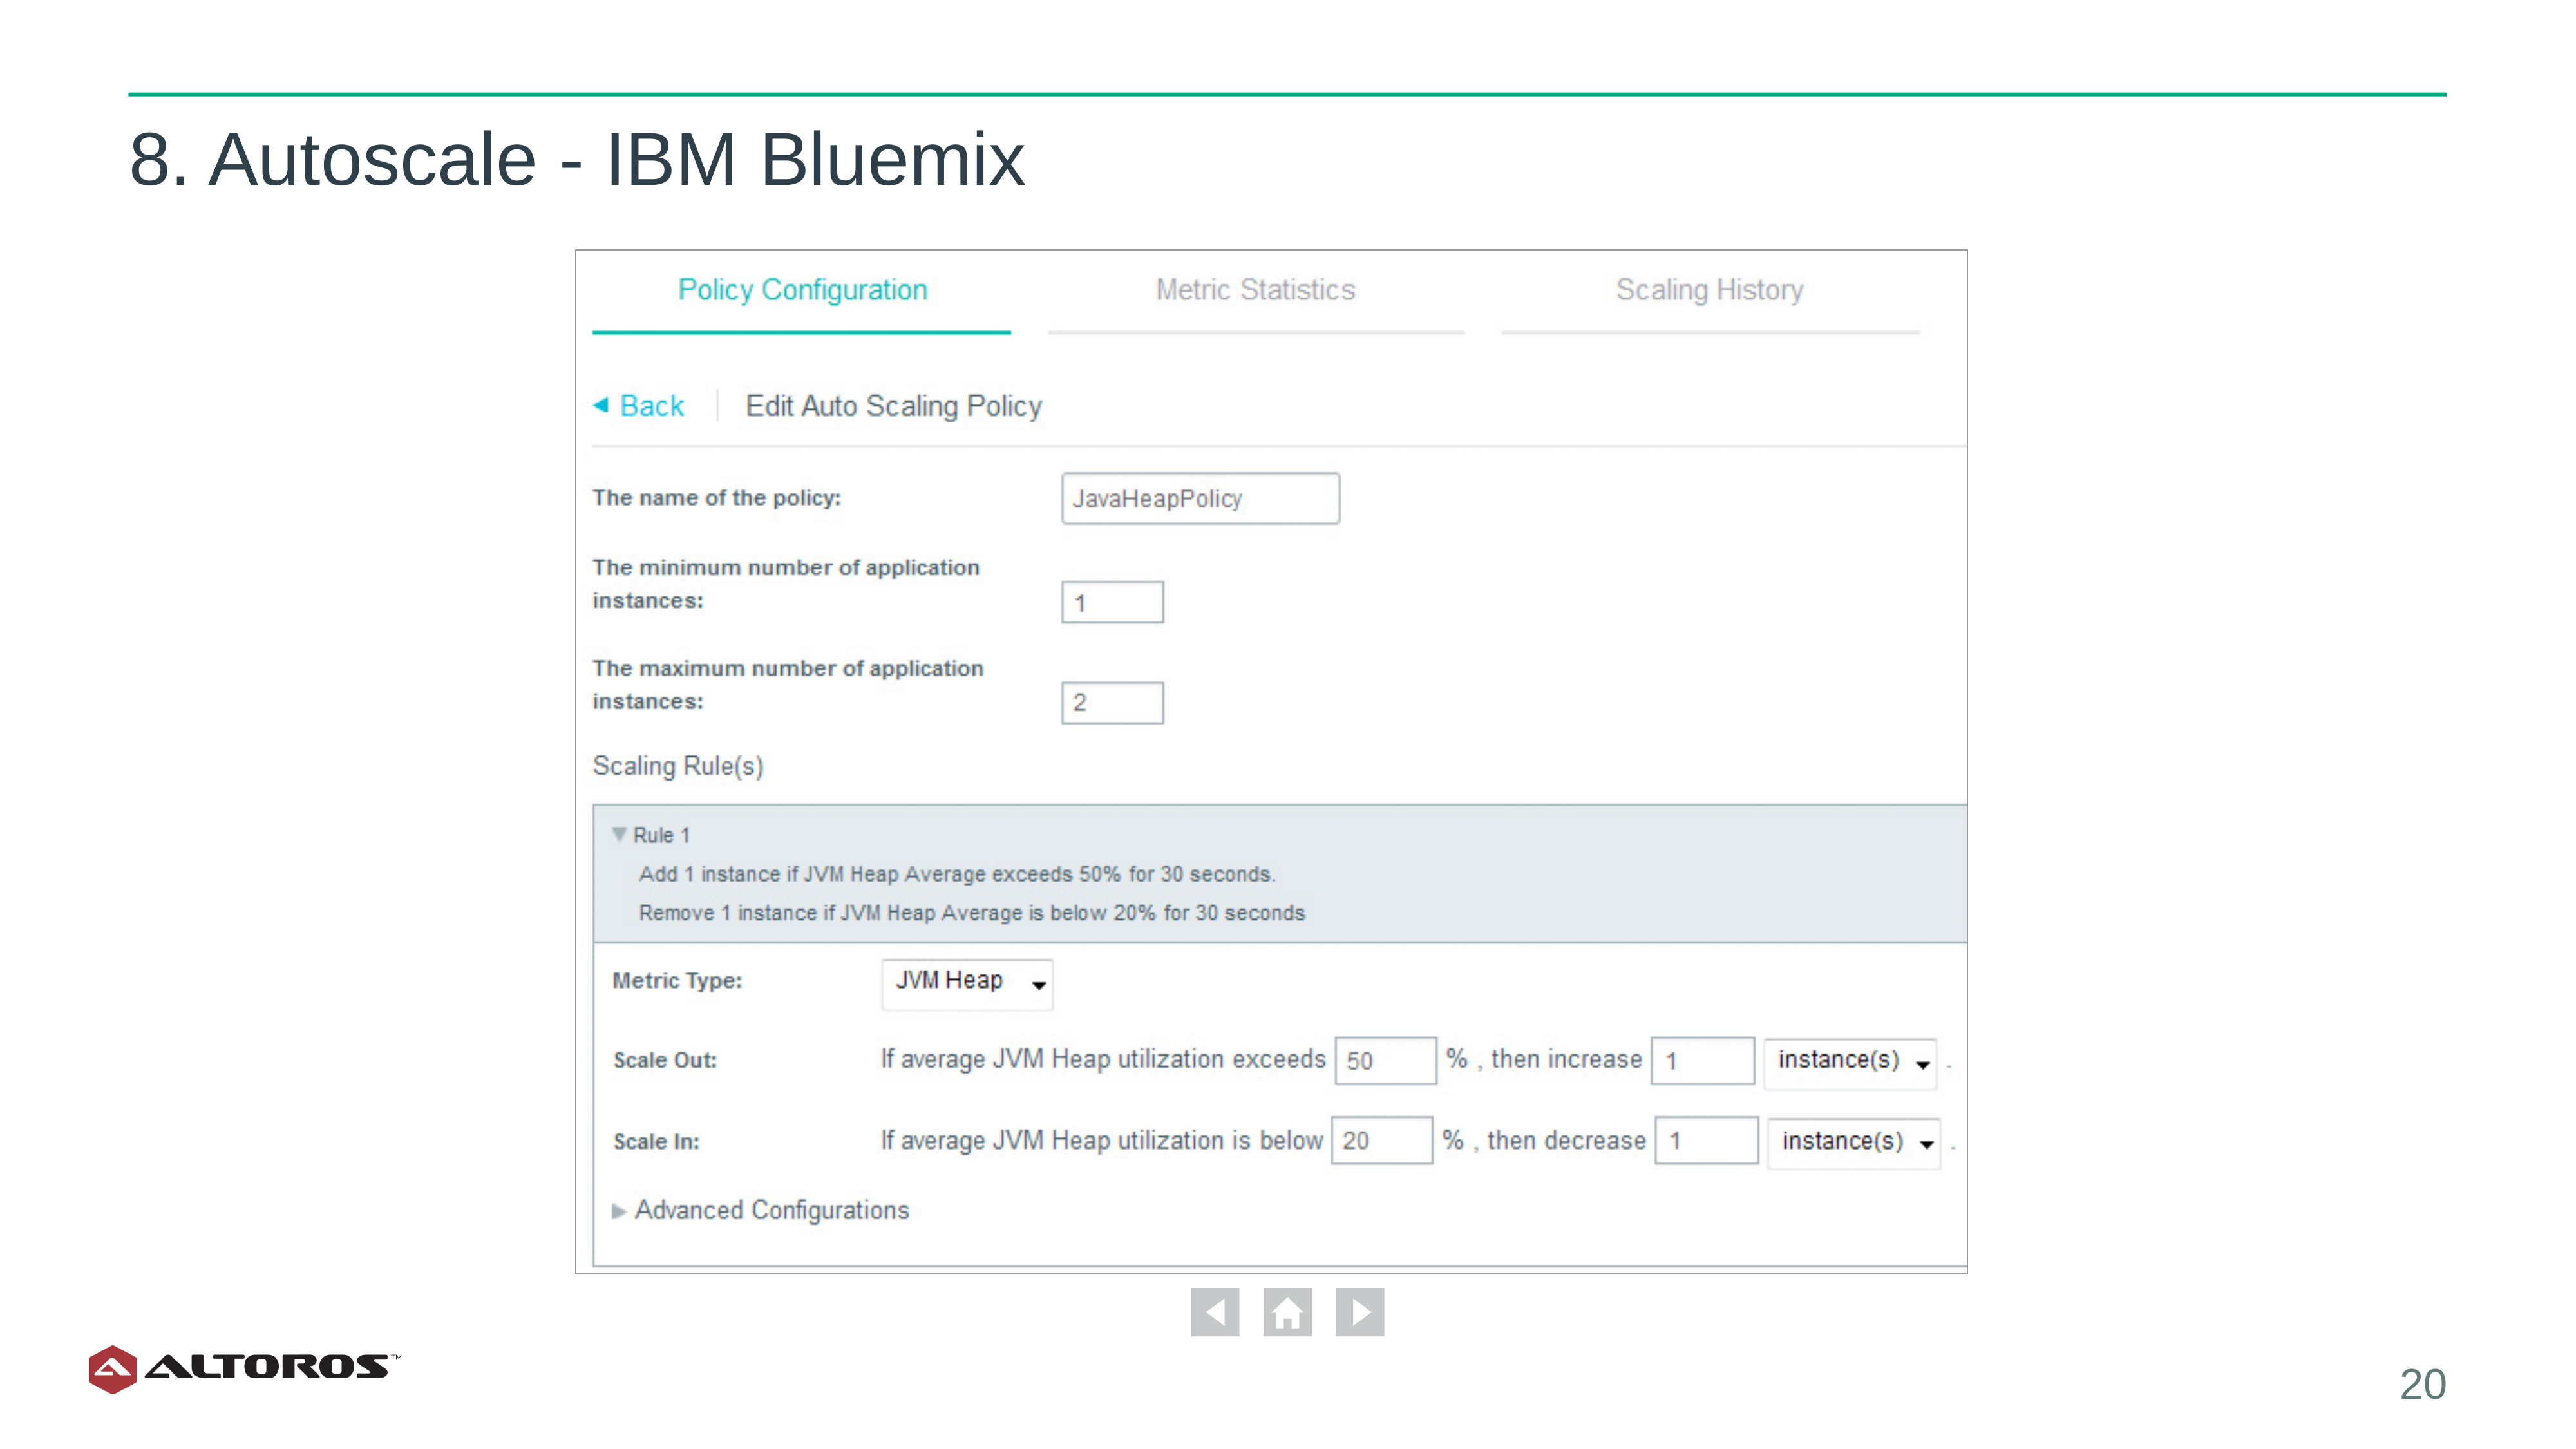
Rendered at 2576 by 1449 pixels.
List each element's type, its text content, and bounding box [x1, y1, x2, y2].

picture [576, 250, 1967, 1274]
picture [89, 1345, 401, 1394]
title 8. Autoscale - IBM Bluemix [128, 109, 2447, 290]
slide_number ‹#› [2334, 1358, 2447, 1408]
